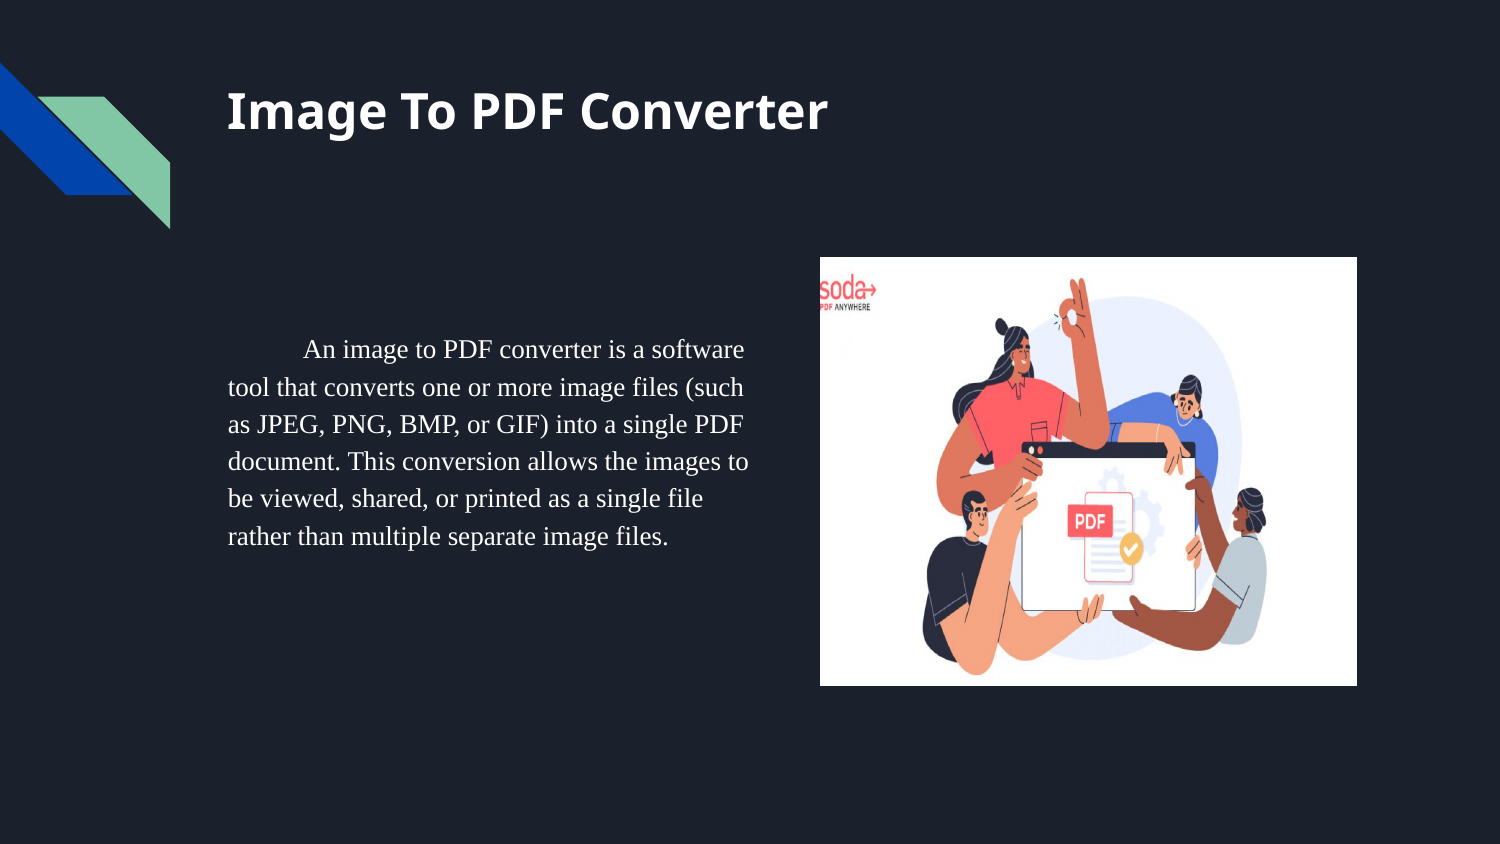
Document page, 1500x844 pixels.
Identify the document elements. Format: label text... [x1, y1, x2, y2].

title Image To PDF Converter [212, 64, 1368, 215]
picture [819, 256, 1357, 686]
list An image to PDF converter is a software tool that converts one or more image files (such as JPEG, PNG, BMP, or GIF) into a single PDF document. This conversion allows the images to be viewed, shared, or printed as a single file rather than multiple separate image files. [212, 257, 772, 735]
